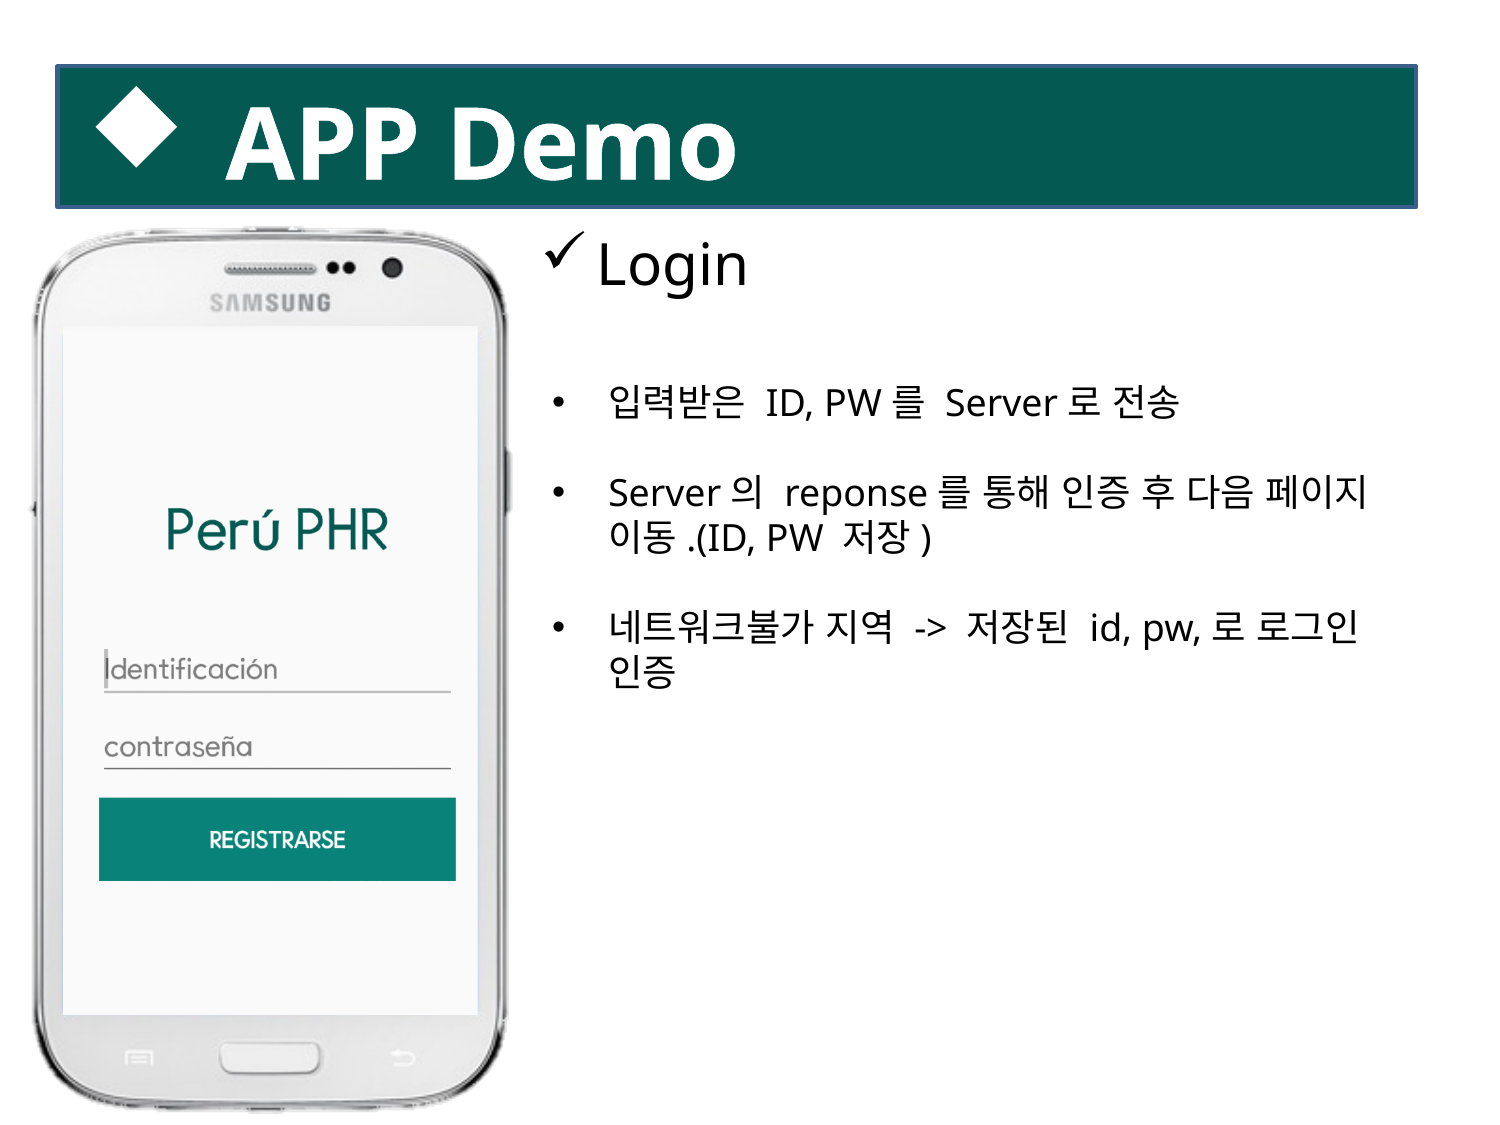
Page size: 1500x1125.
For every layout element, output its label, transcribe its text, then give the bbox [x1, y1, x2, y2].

text_box 입력받은 ID, PW를 Server로 전송 Server의 reponse를 통해 인증 후 다음 페이지 이동.(ID, PW 저장) 네트워크불가 지역 -> 저장된 id, pw,로 로그인 인증 [537, 326, 1386, 791]
picture [17, 207, 526, 1125]
text_box APP Demo [71, 71, 755, 207]
text_box [55, 64, 1418, 209]
text_box Login [531, 219, 1282, 305]
